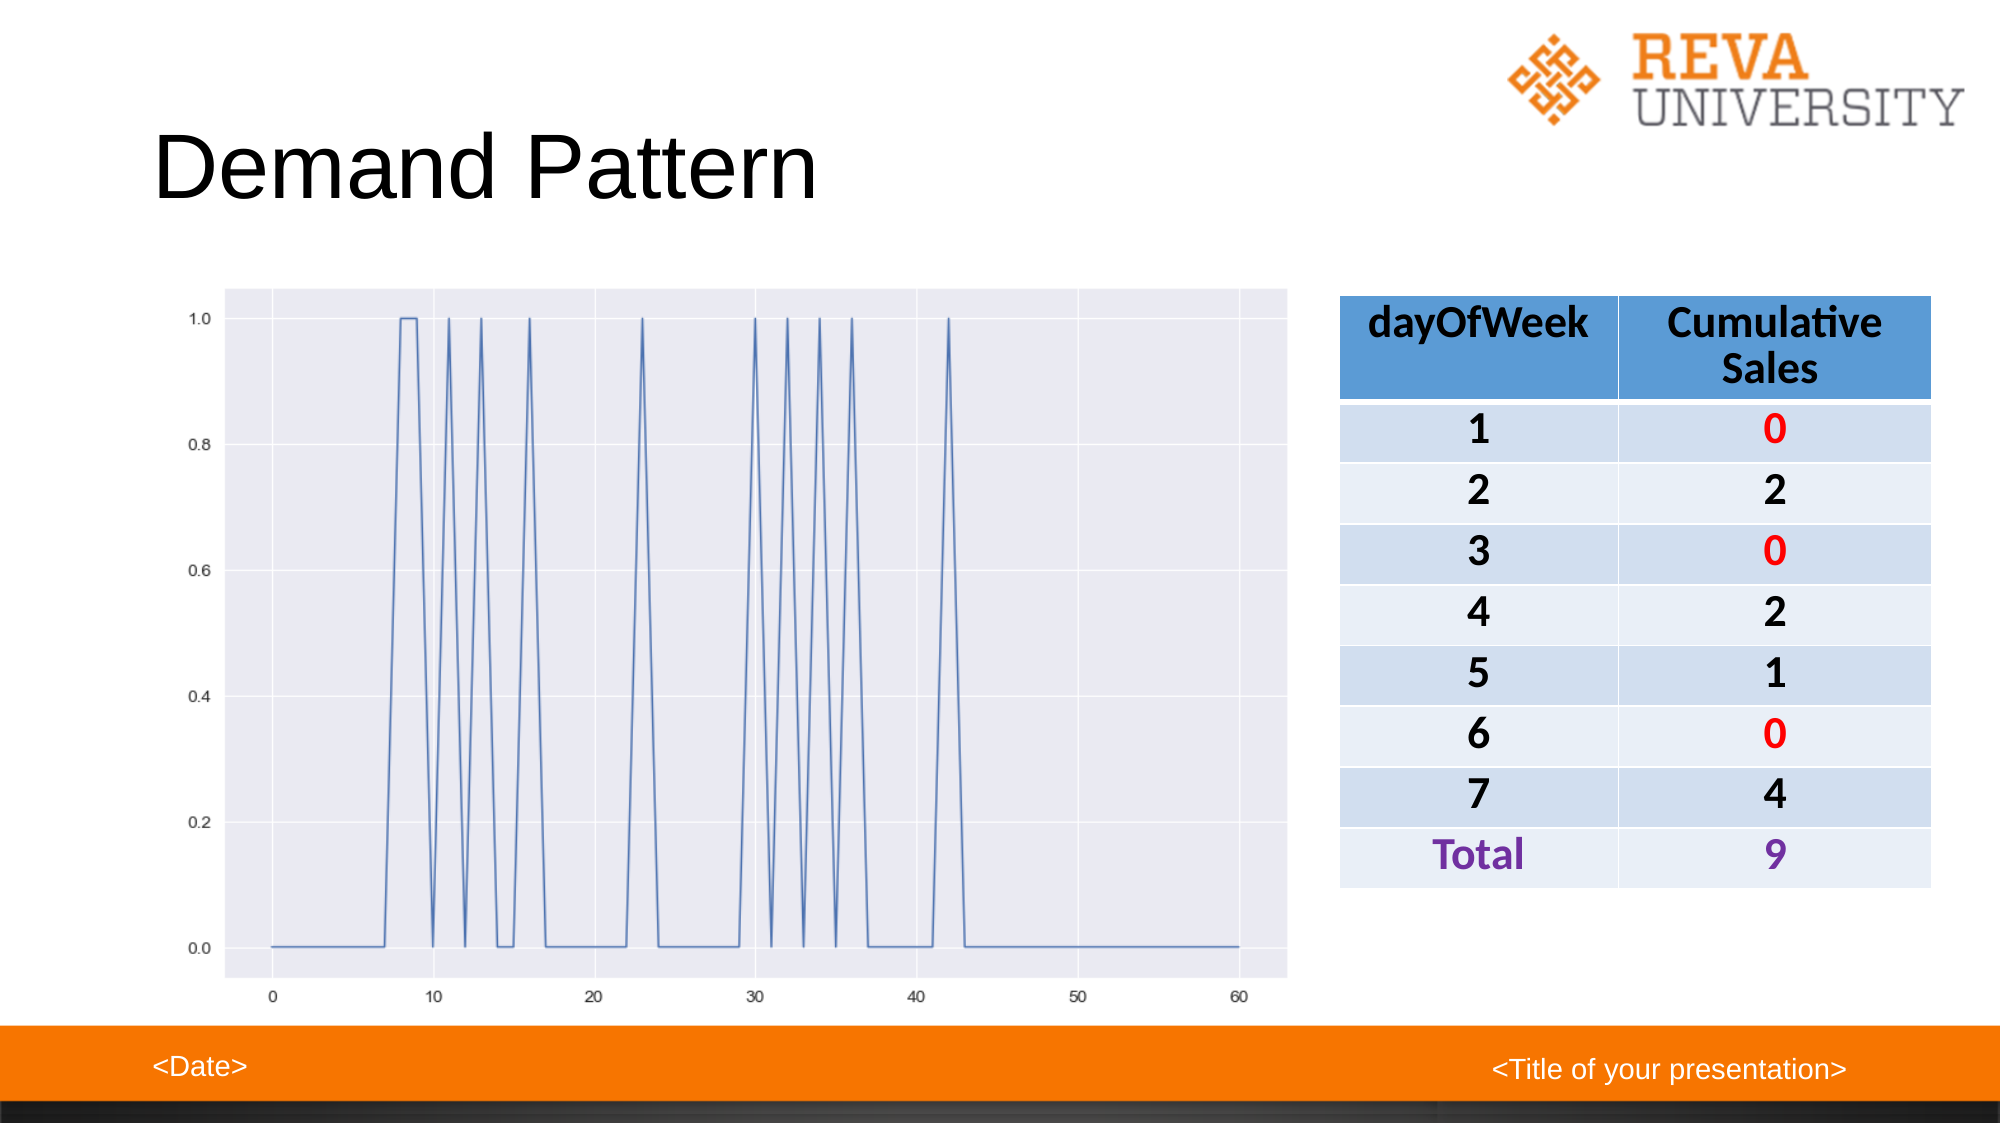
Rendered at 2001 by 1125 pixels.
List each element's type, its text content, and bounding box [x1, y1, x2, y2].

table_header dayOfWeek [1340, 296, 1618, 399]
table_header Cumulative Sales [1619, 296, 1931, 399]
table_cell 0 [1619, 405, 1931, 462]
table_cell 3 [1340, 525, 1618, 584]
table_cell Total [1340, 829, 1618, 888]
table_cell 0 [1619, 525, 1931, 584]
table_cell 9 [1619, 829, 1931, 888]
table_cell 1 [1340, 405, 1618, 462]
slide_number <Date> [137, 1039, 588, 1100]
table_cell 2 [1619, 586, 1931, 645]
title Demand Pattern [137, 59, 1863, 278]
table_cell 5 [1340, 646, 1618, 705]
picture [0, 271, 2000, 1123]
table_cell 2 [1340, 464, 1618, 523]
picture [1507, 15, 1988, 144]
table_cell 2 [1619, 464, 1931, 523]
table_cell 7 [1340, 768, 1618, 827]
footer <Title of your presentation> [1187, 1042, 1863, 1103]
table_cell 1 [1619, 646, 1931, 705]
table_cell 4 [1619, 768, 1931, 827]
table_cell 6 [1340, 707, 1618, 766]
table_cell 0 [1619, 707, 1931, 766]
table_cell 4 [1340, 586, 1618, 645]
